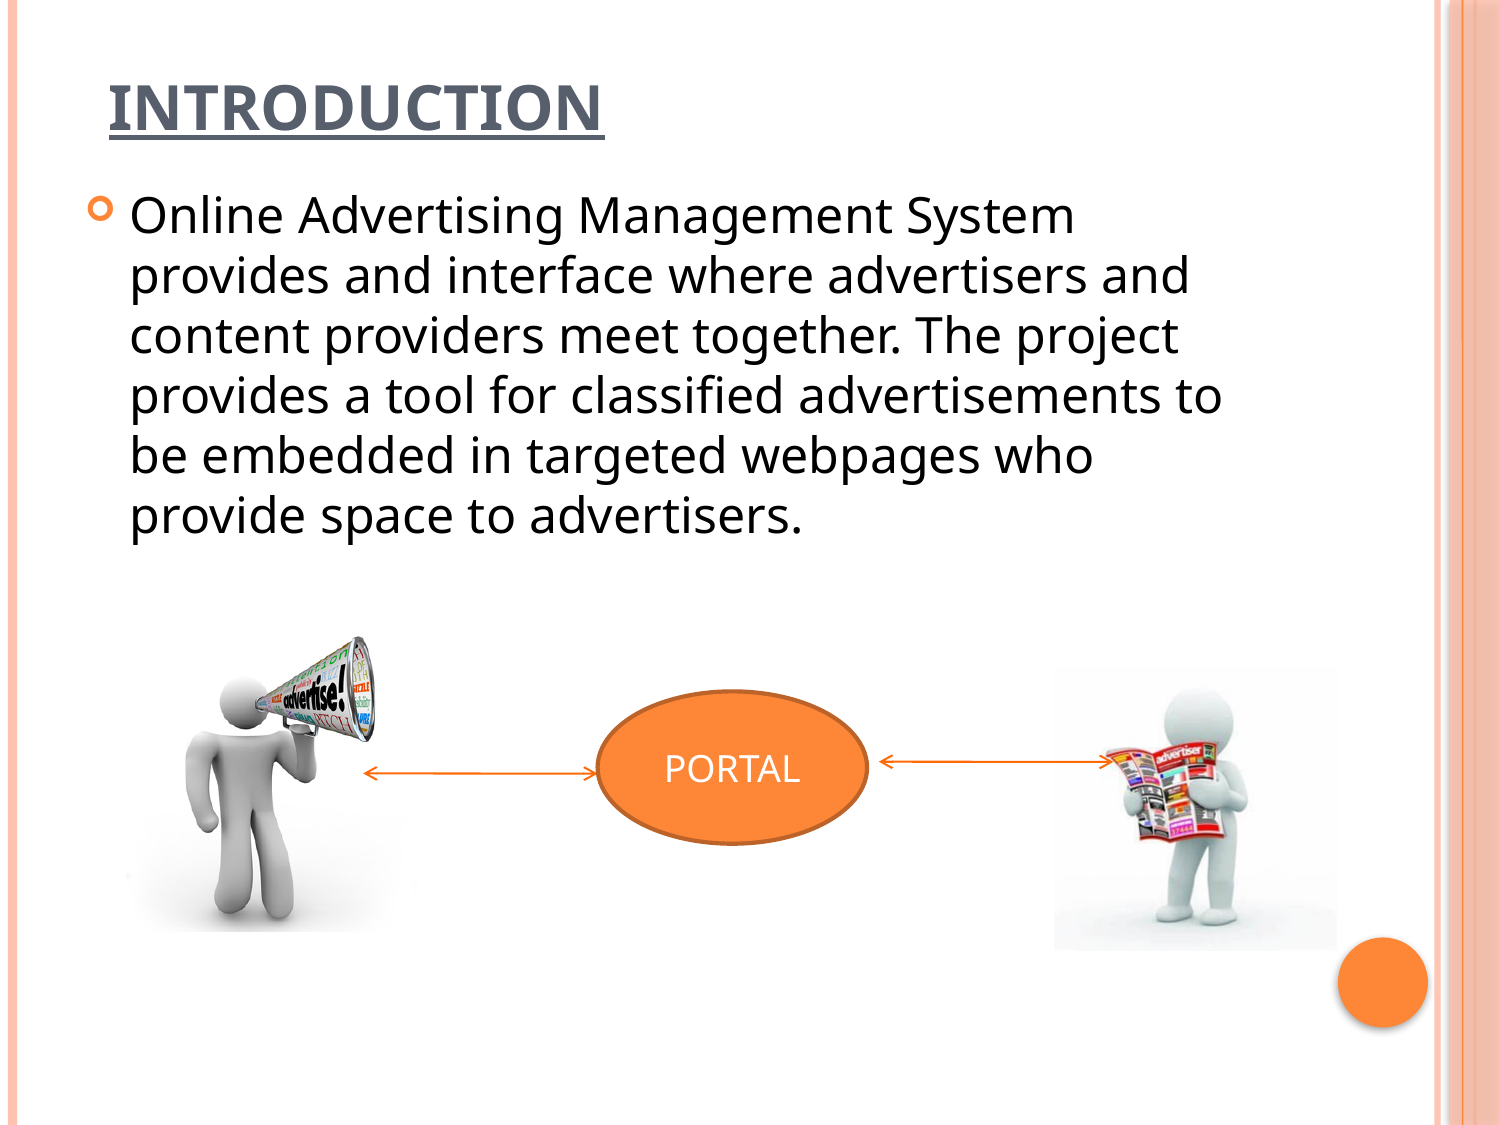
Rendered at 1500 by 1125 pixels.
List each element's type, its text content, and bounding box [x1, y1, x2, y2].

picture [1054, 667, 1339, 952]
picture [104, 632, 439, 932]
text_box PORTAL [595, 689, 870, 846]
title INTRODUCTION [93, 35, 1319, 151]
list Online Advertising Management System provides and interface where advertisers and content providers meet together. The project provides a tool for classified advertisements to be embedded in targeted webpages who provide space to advertisers. [70, 175, 1296, 976]
